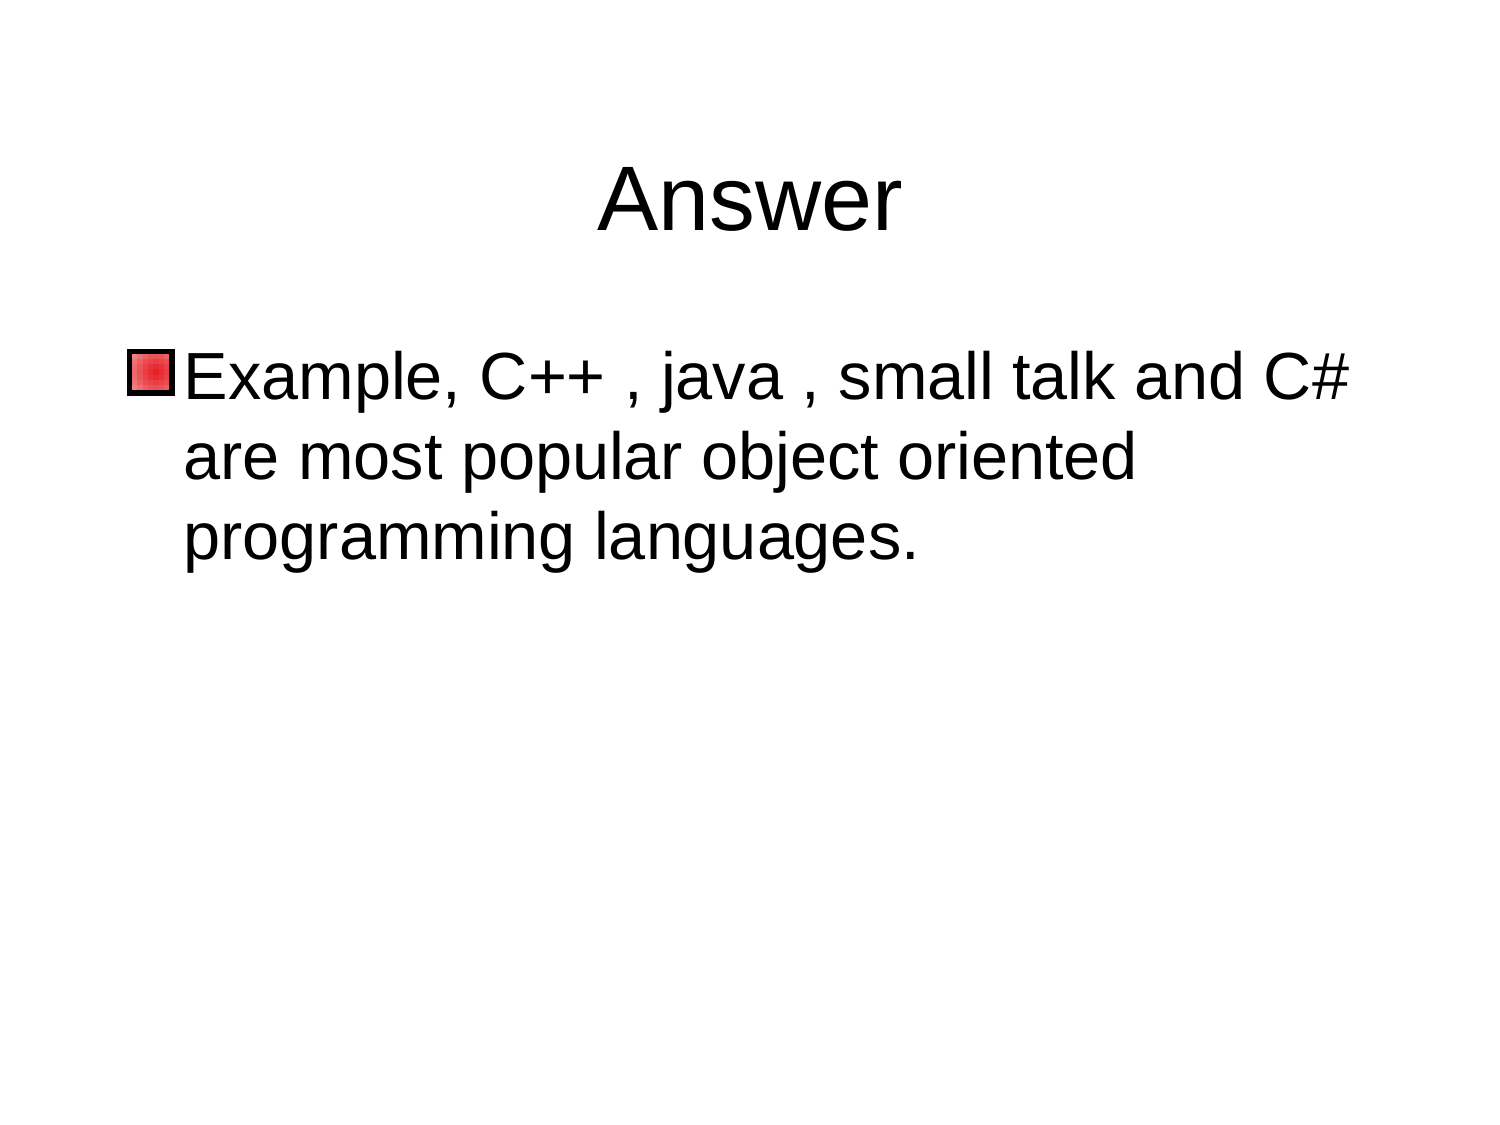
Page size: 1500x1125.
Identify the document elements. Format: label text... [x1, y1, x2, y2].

title Answer [112, 99, 1388, 288]
picture [127, 349, 175, 396]
list Example, C++ , java , small talk and C# are most popular object oriented programming languages. [112, 324, 1388, 1000]
